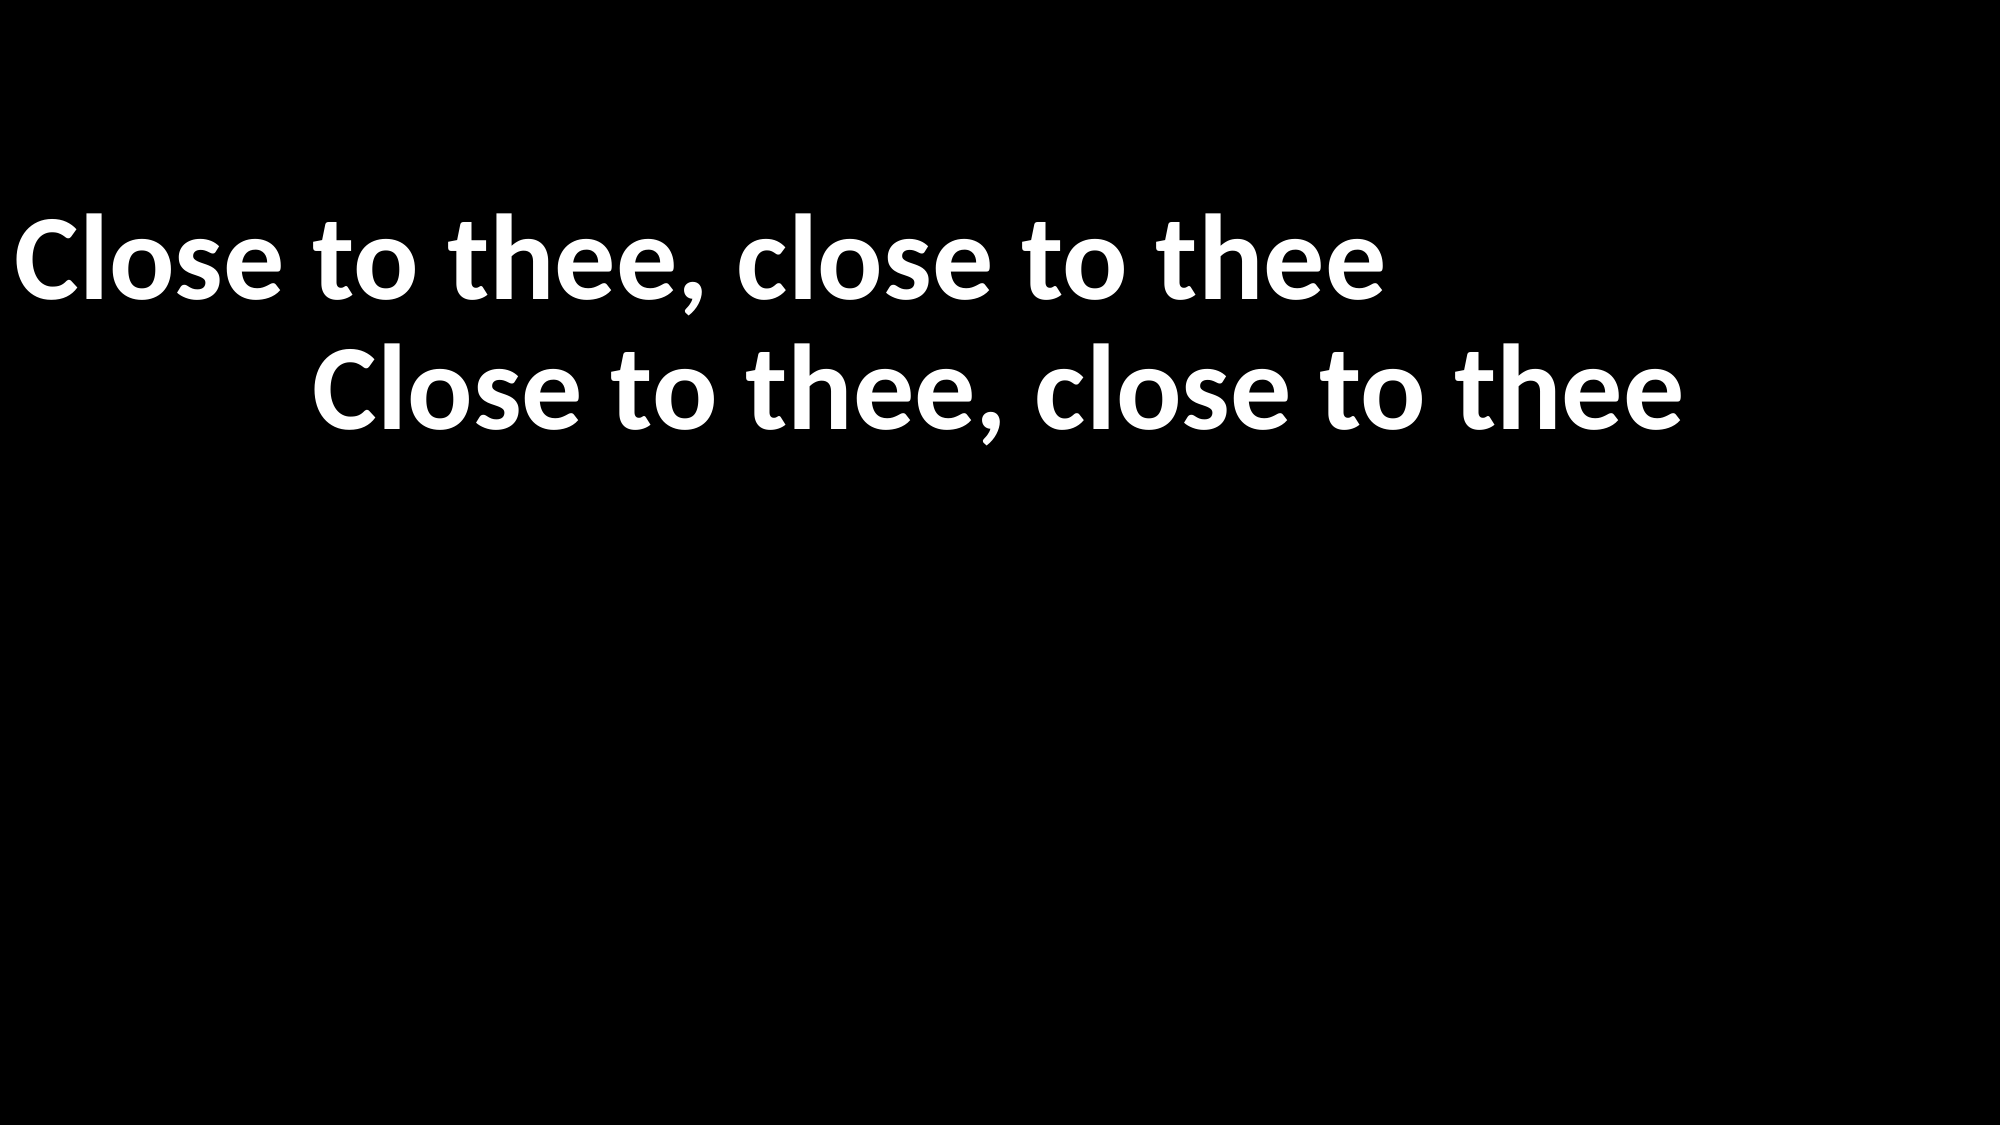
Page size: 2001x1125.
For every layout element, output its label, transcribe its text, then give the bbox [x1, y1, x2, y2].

list Close to thee, close to thee Close to thee, close to thee [0, 109, 2000, 464]
